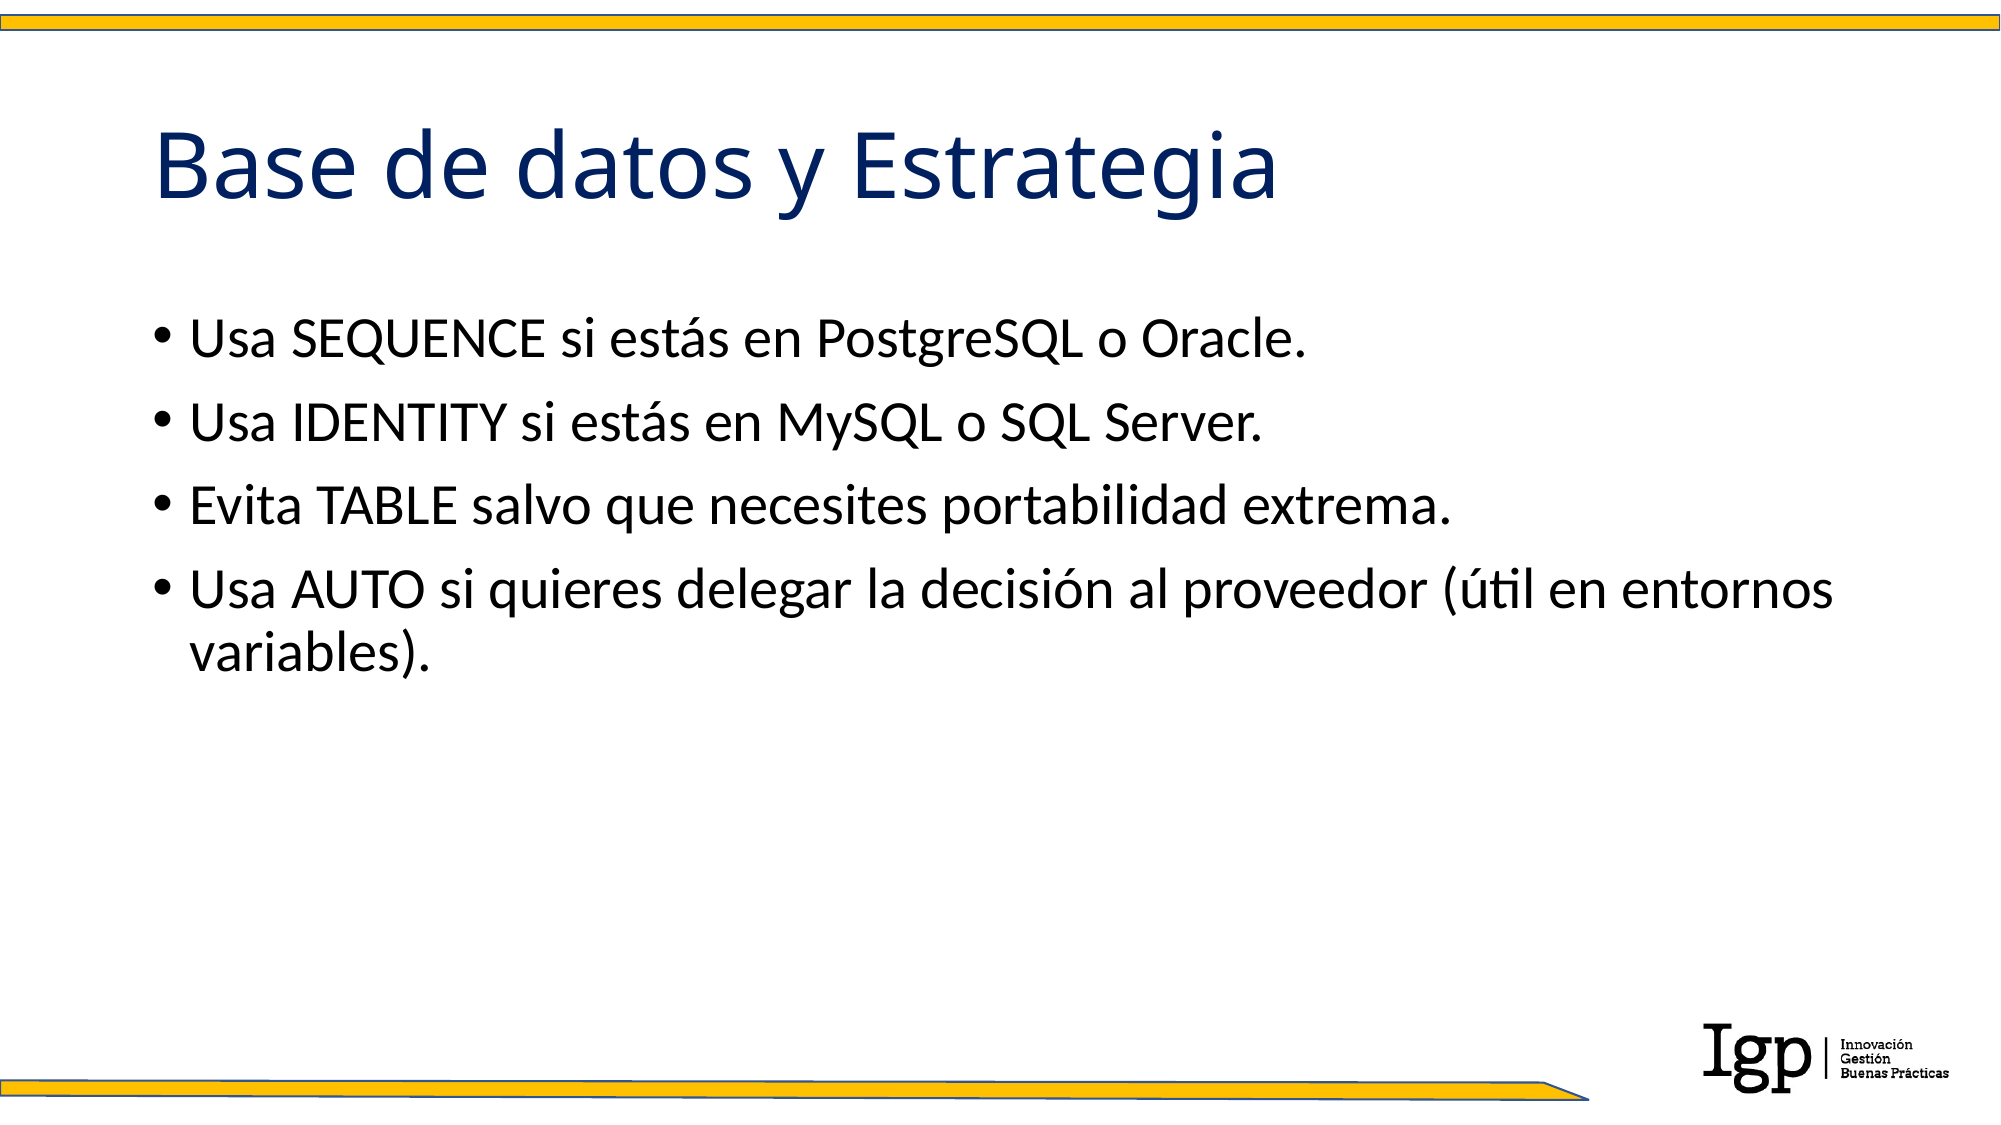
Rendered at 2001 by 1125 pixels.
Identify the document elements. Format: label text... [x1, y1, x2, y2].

list Usa SEQUENCE si estás en PostgreSQL o Oracle. Usa IDENTITY si estás en MySQL o SQL Server. Evita TABLE salvo que necesites portabilidad extrema. Usa AUTO si quieres delegar la decisión al proveedor (útil en entornos variables). [137, 299, 1863, 1014]
picture [1693, 1016, 1964, 1101]
title Base de datos y Estrategia [137, 59, 1863, 278]
